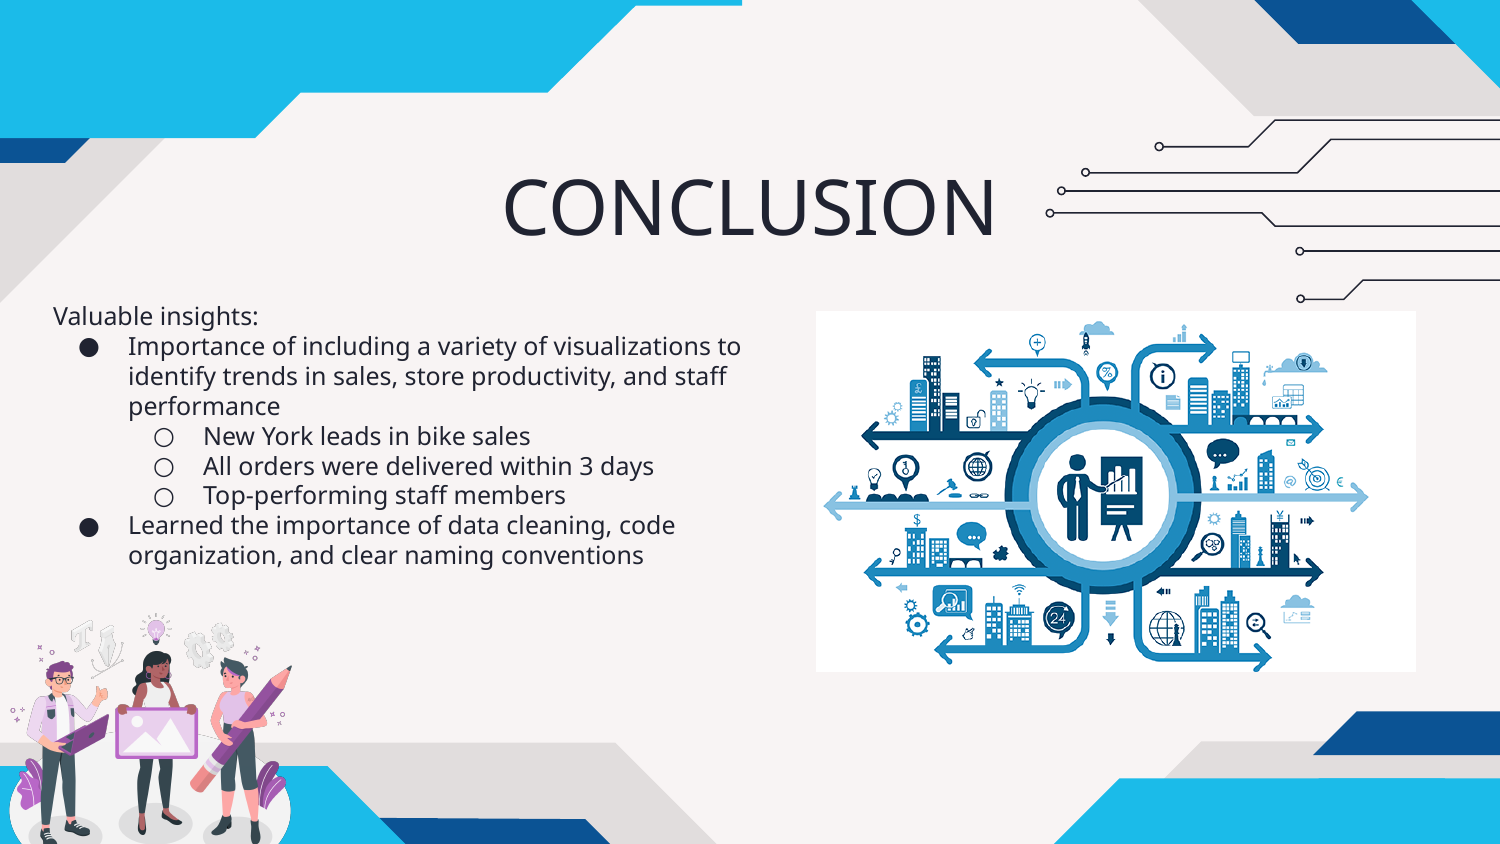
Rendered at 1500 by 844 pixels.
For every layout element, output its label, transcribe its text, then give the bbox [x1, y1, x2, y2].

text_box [1045, 119, 1500, 303]
subtitle Valuable insights: Importance of including a variety of visualizations to identify trends in sales, store productivity, and staff performance New York leads in bike sales All orders were delivered within 3 days Top-performing staff members Learned the importance of data cleaning, code organization, and clear naming conventions [38, 272, 817, 599]
picture [0, 597, 300, 844]
picture [816, 311, 1416, 672]
title CONCLUSION [399, 160, 1040, 249]
